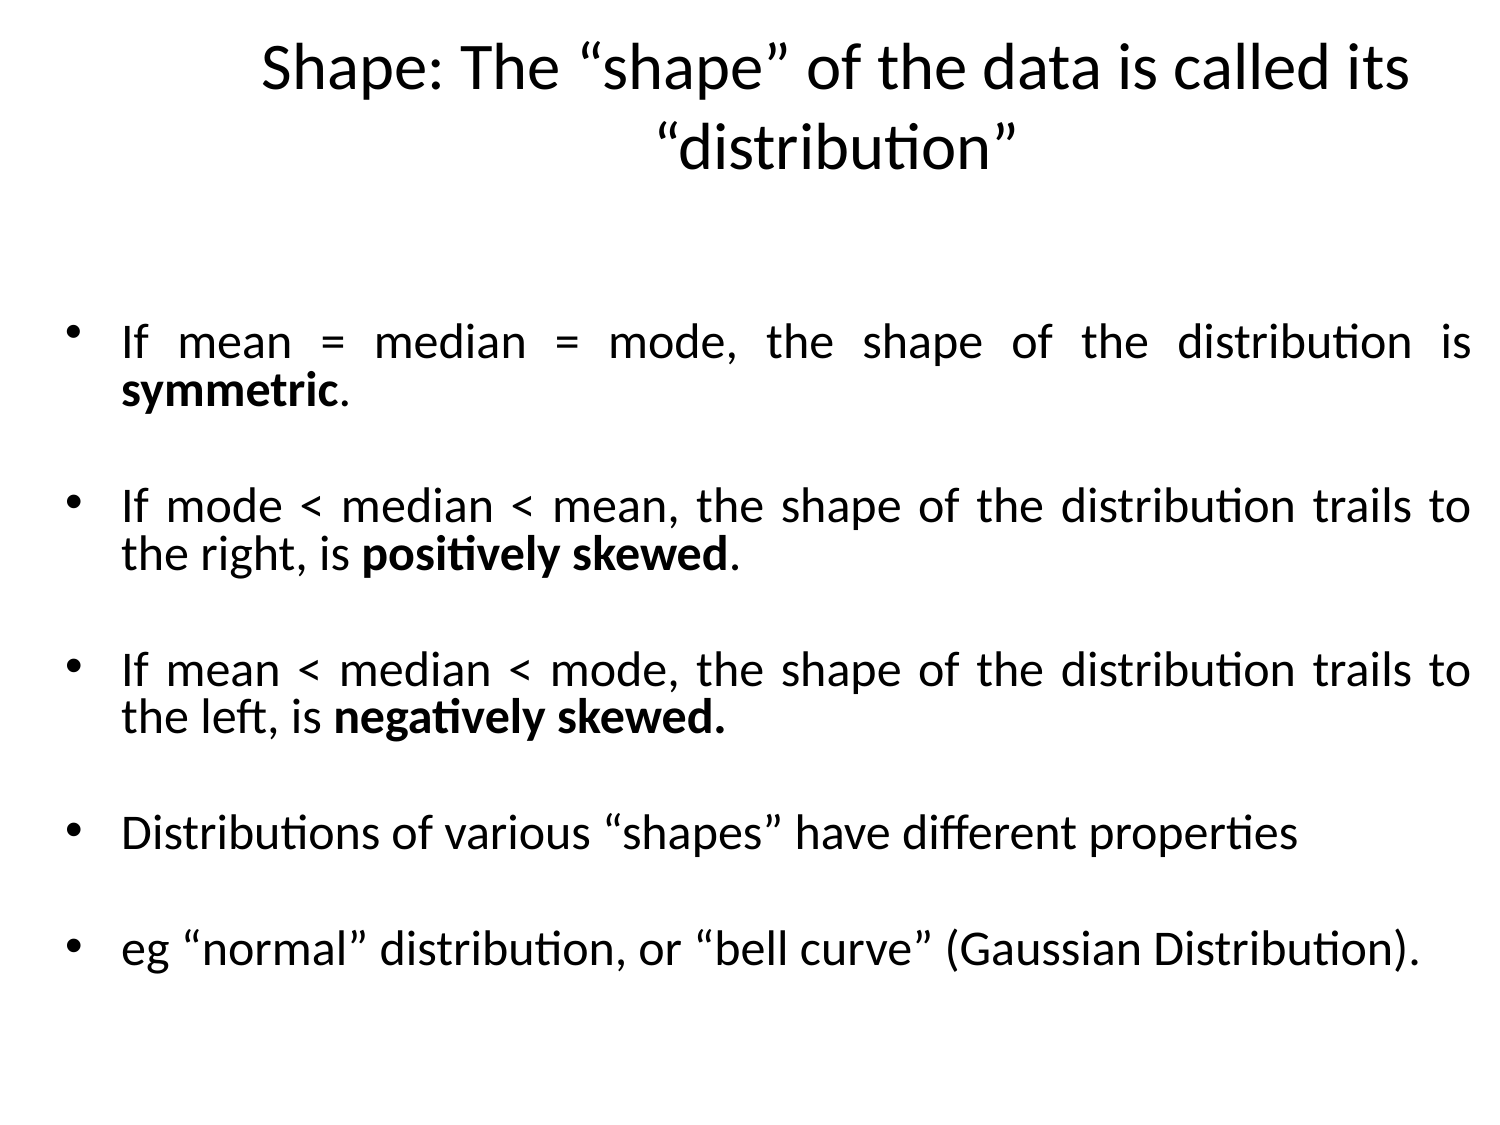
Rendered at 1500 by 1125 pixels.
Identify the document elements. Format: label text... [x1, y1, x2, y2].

list If mean = median = mode, the shape of the distribution is symmetric. If mode < median < mean, the shape of the distribution trails to the right, is positively skewed. If mean < median < mode, the shape of the distribution trails to the left, is negatively skewed. Distributions of various “shapes” have different properties eg “normal” distribution, or “bell curve” (Gaussian Distribution). [50, 312, 1488, 1013]
title Shape: The “shape” of the data is called its “distribution” [174, 0, 1499, 206]
